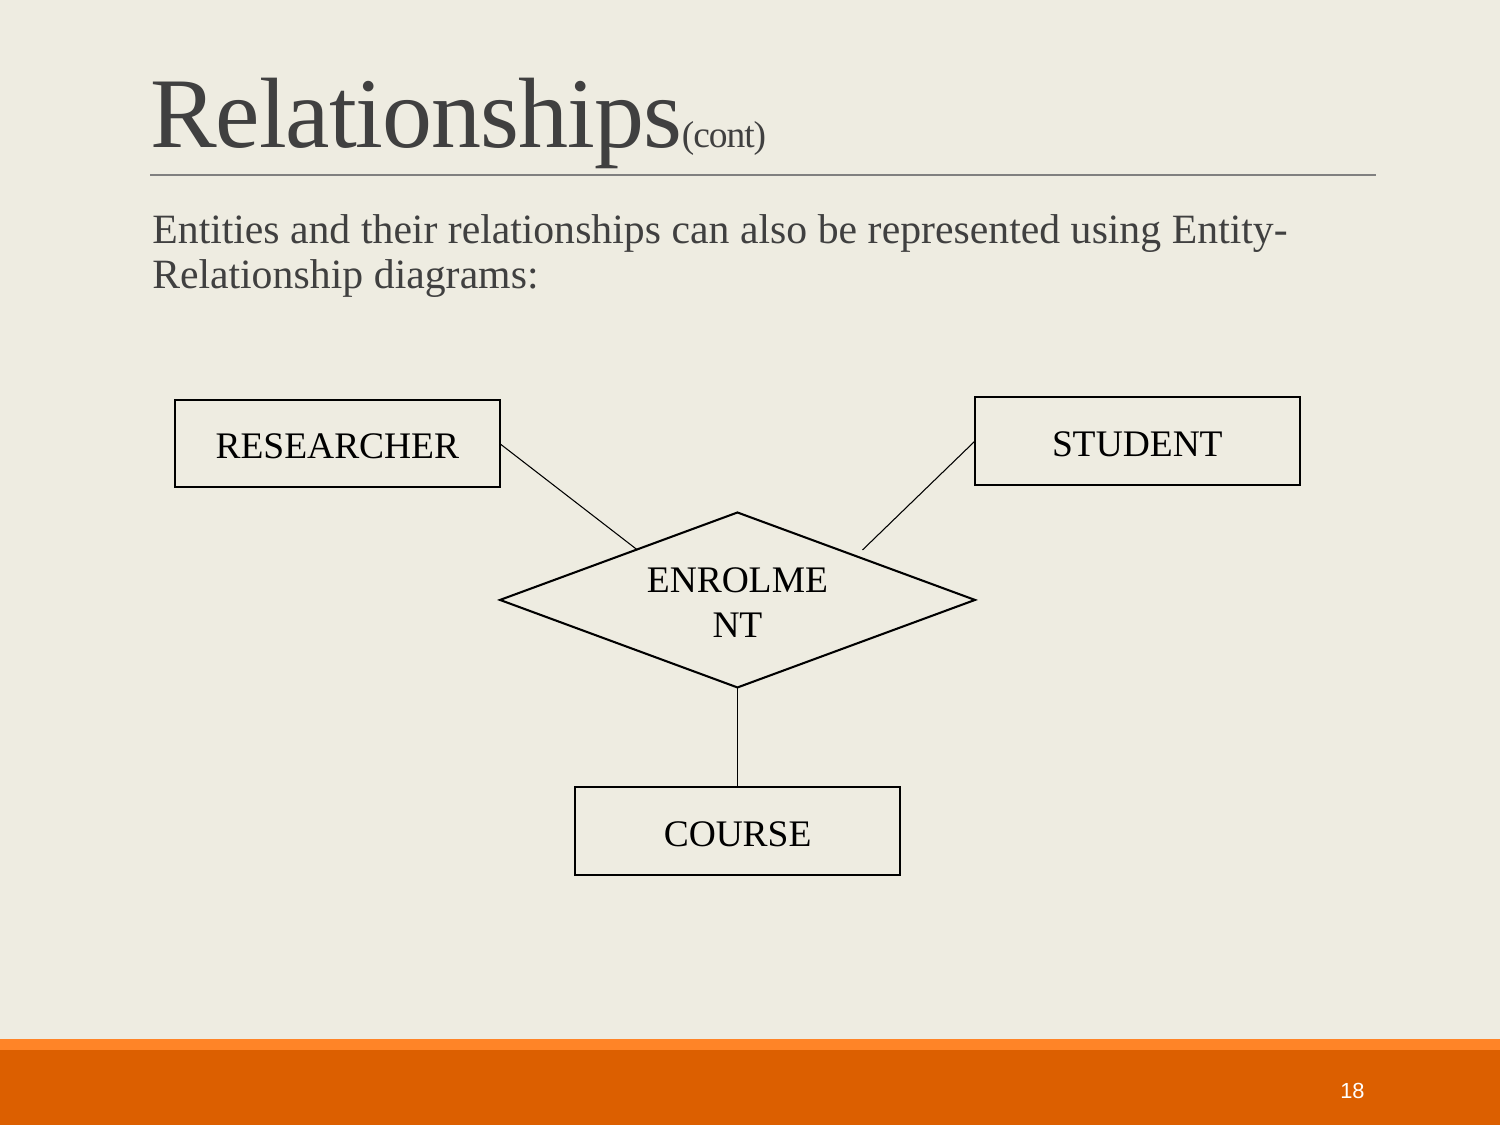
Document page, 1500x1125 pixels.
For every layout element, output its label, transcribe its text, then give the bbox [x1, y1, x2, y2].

title Relationships(cont) [135, 34, 1373, 175]
text_box COURSE [574, 786, 901, 876]
list Entities and their relationships can also be represented using Entity-Relationship diagrams: [137, 200, 1375, 973]
text_box STUDENT [974, 396, 1301, 486]
text_box ENROLMENT [497, 511, 978, 689]
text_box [862, 440, 975, 550]
text_box RESEARCHER [174, 399, 501, 488]
slide_number 18 [1218, 1059, 1380, 1120]
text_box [499, 443, 638, 550]
